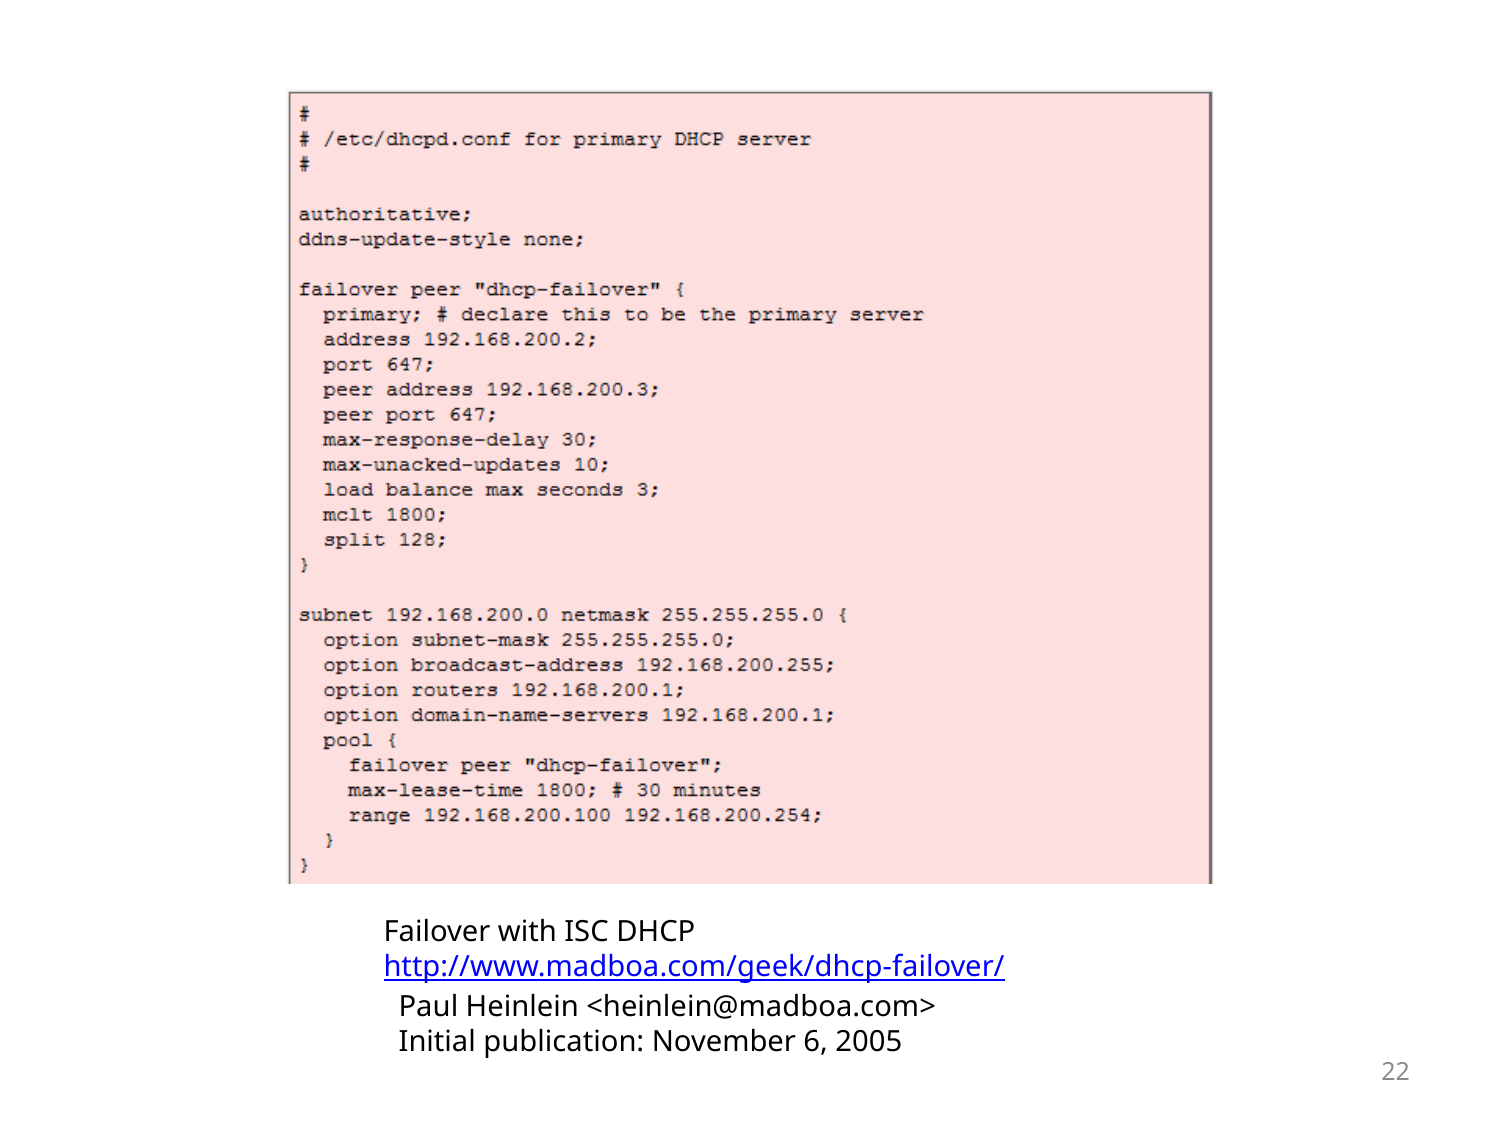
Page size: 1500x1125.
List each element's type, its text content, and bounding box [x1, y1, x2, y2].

slide_number 22 [1074, 1042, 1425, 1103]
picture [286, 89, 1214, 884]
text_box Failover with ISC DHCP http://www.madboa.com/geek/dhcp-failover/ Paul Heinlein <heinlein@madboa.com> Initial publication: November 6, 2005 [293, 905, 1206, 1065]
list [75, 66, 1425, 1005]
